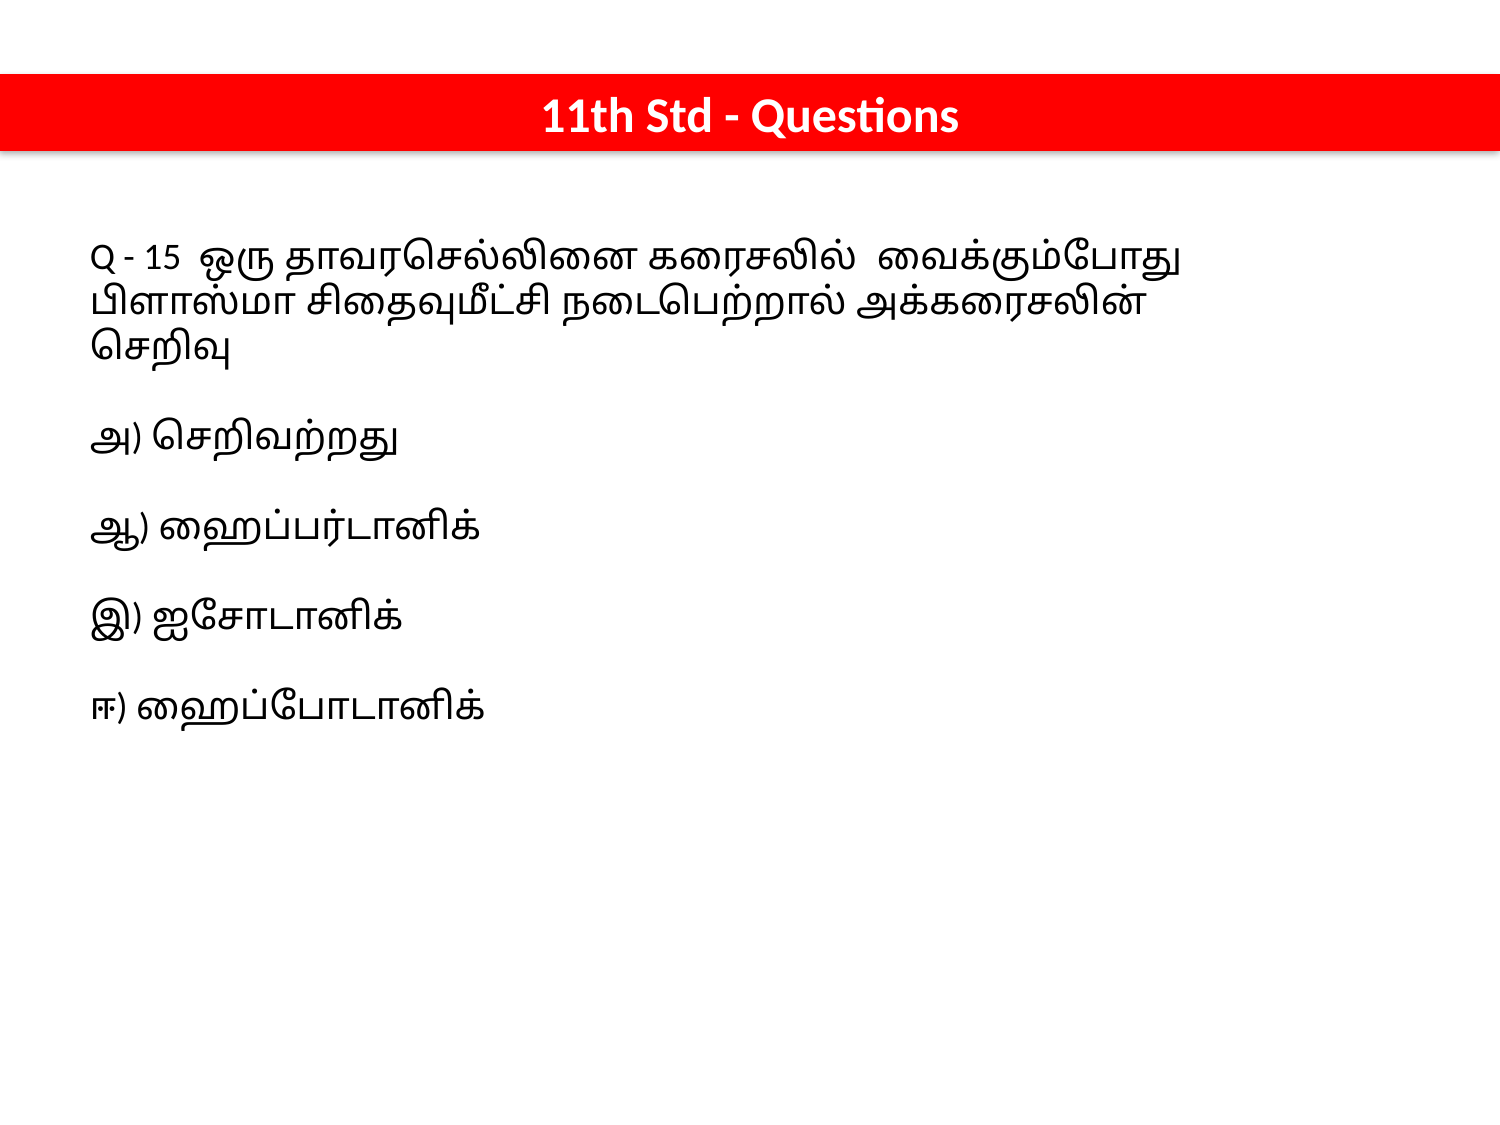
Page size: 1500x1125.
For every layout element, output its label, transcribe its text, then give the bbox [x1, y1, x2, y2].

text_box 11th Std - Questions [0, 74, 1500, 151]
text_box Q - 15 ஒரு தாவரசெல்லினை கரைசலில் வைக்கும்போது பிளாஸ்மா சிதைவுமீட்சி நடைபெற்றால் அக்கரைசலின் செறிவு அ) செறிவற்றது ஆ) ஹைப்பர்டானிக் இ) ஐசோடானிக் ஈ) ஹைப்போடானிக் [74, 224, 1275, 735]
